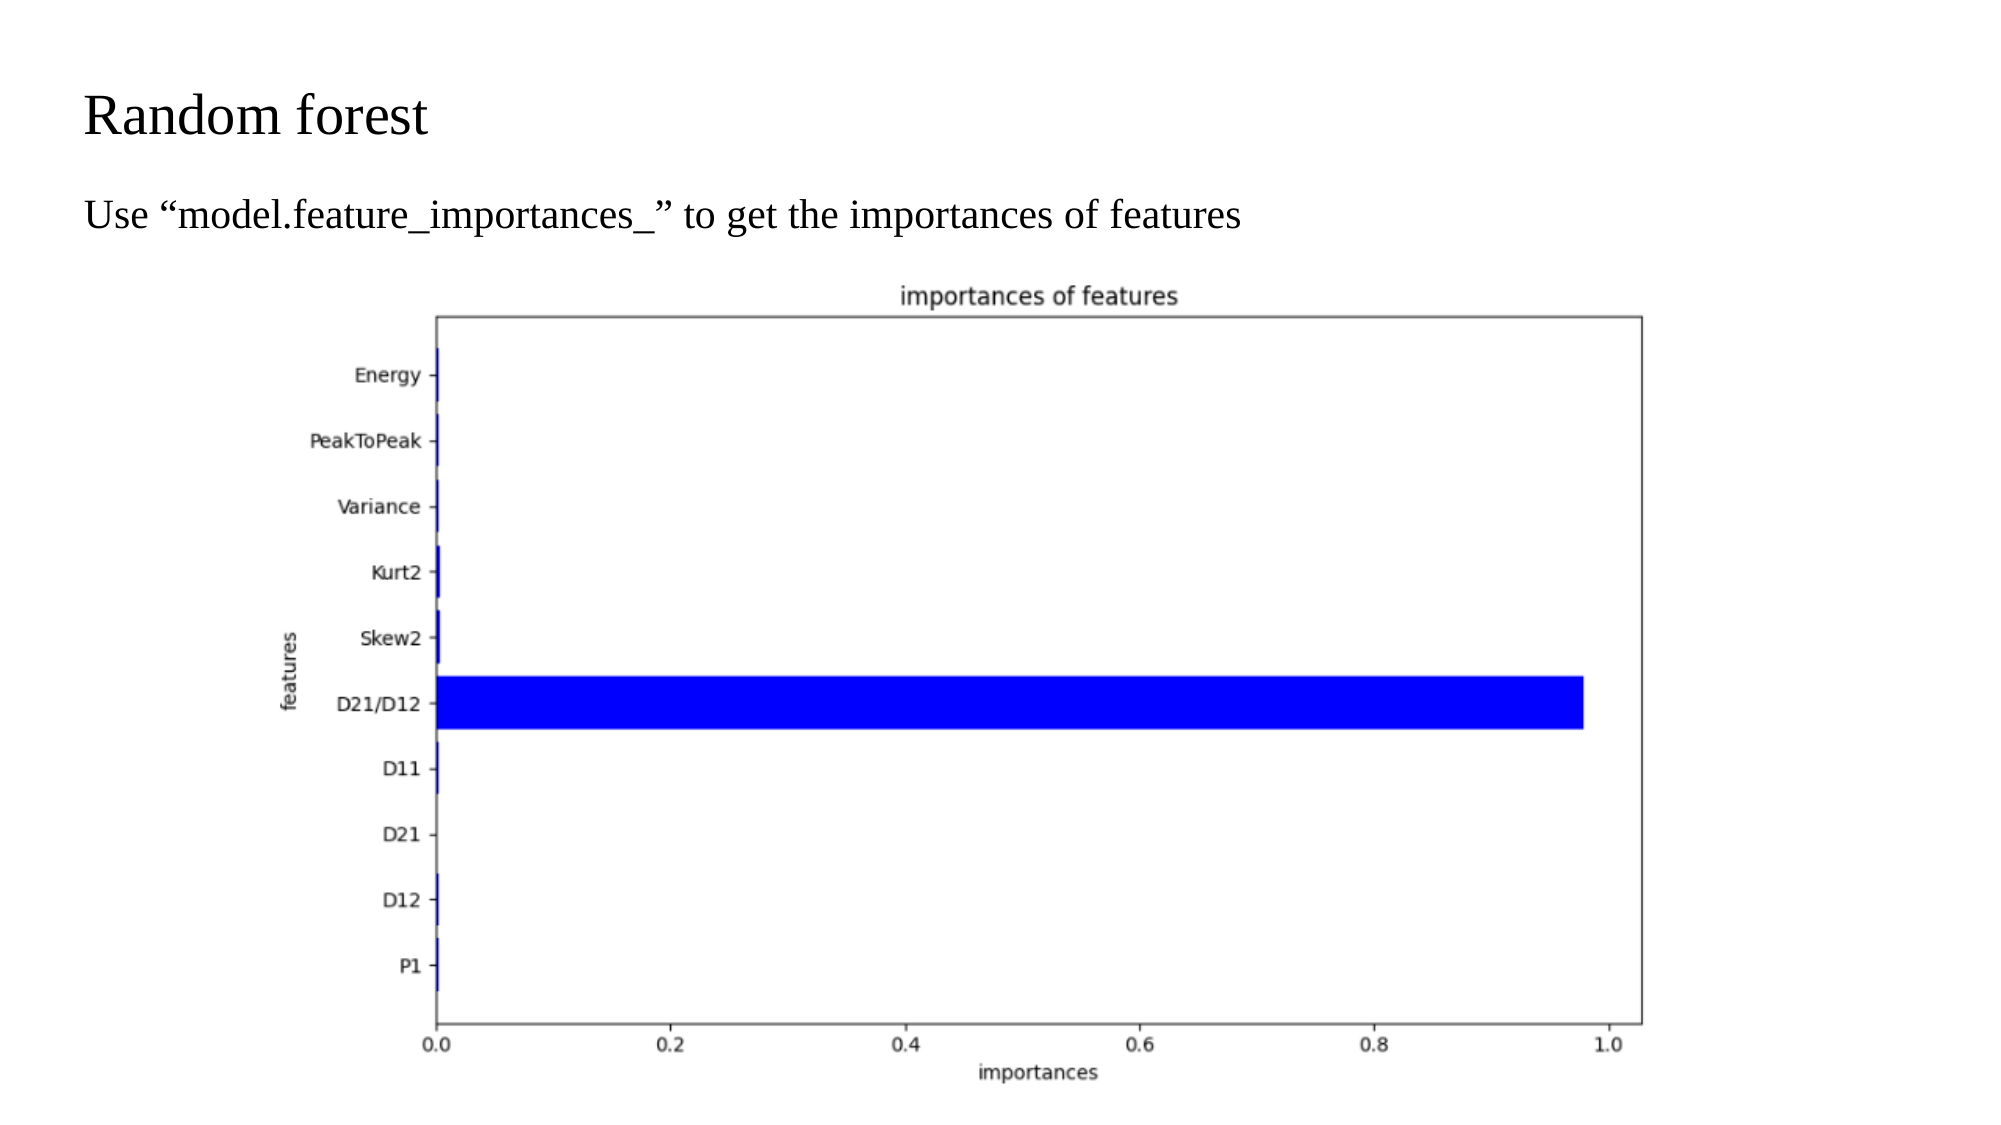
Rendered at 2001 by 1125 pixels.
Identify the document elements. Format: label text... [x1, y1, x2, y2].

picture [243, 270, 1665, 1101]
text_box Use “model.feature_importances_” to get the importances of features [69, 179, 1316, 245]
text_box Random forest [69, 68, 1540, 154]
